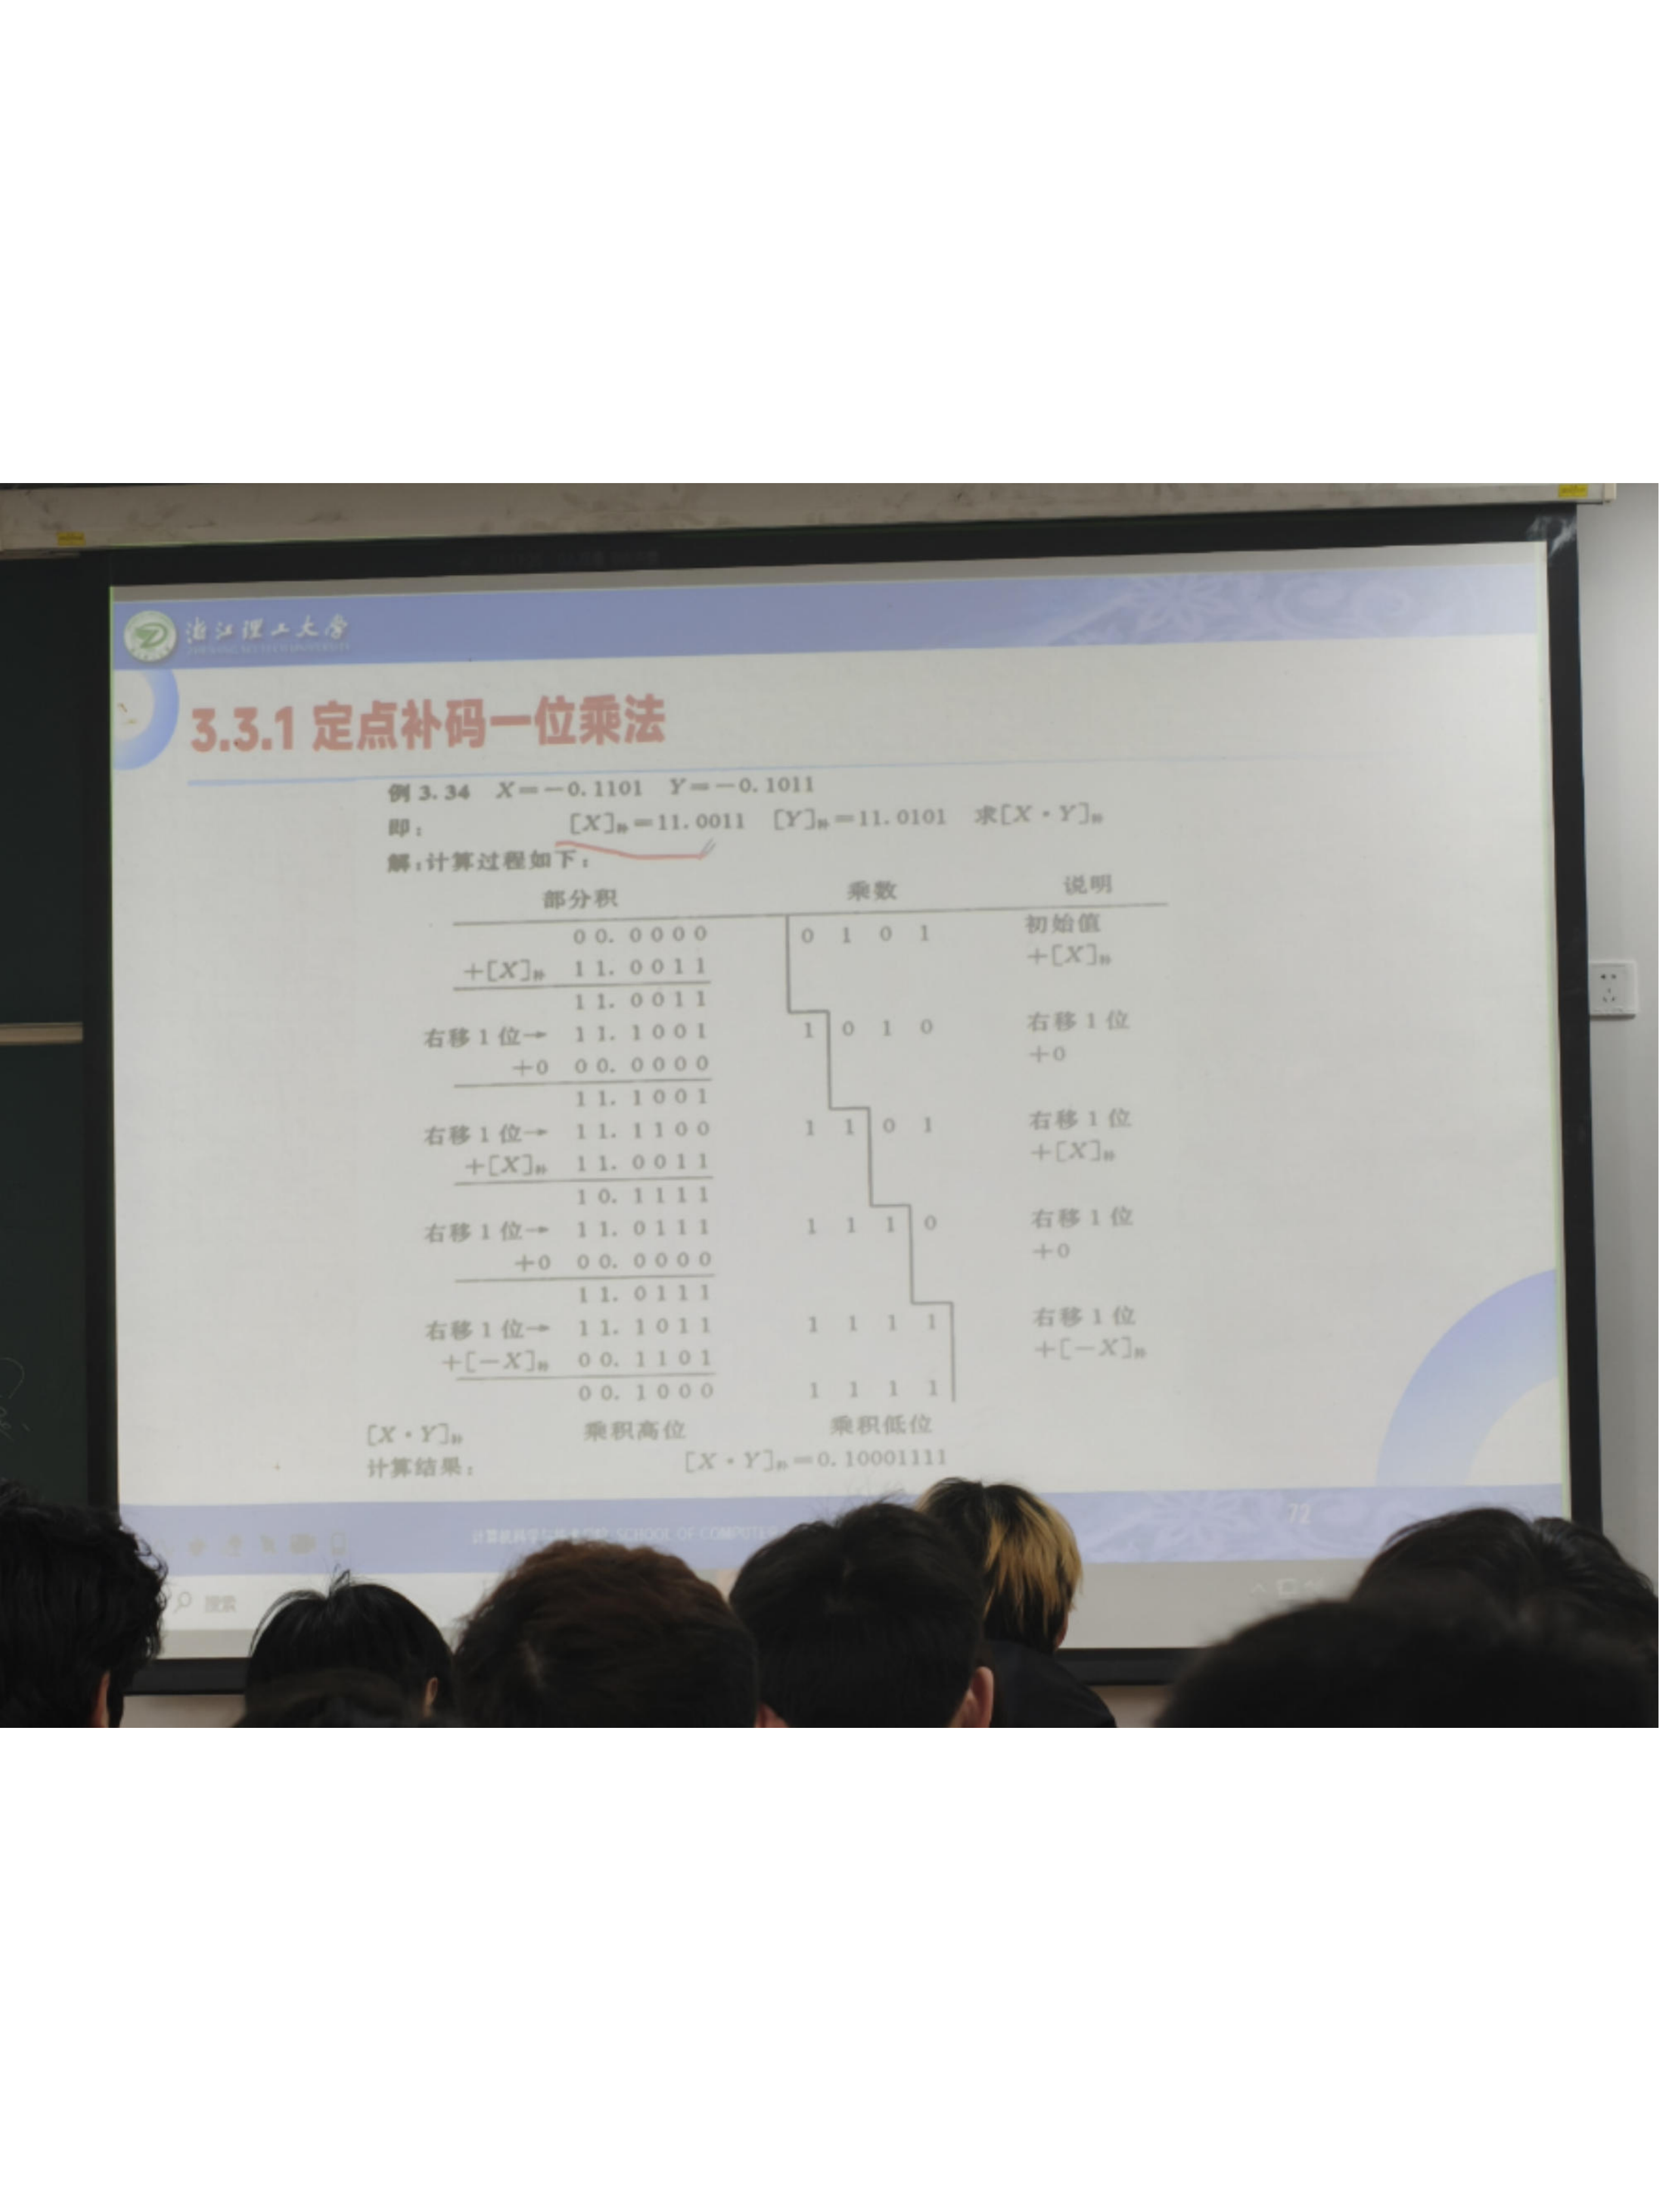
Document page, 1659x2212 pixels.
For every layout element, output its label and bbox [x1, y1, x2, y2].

picture [0, 483, 1658, 1728]
